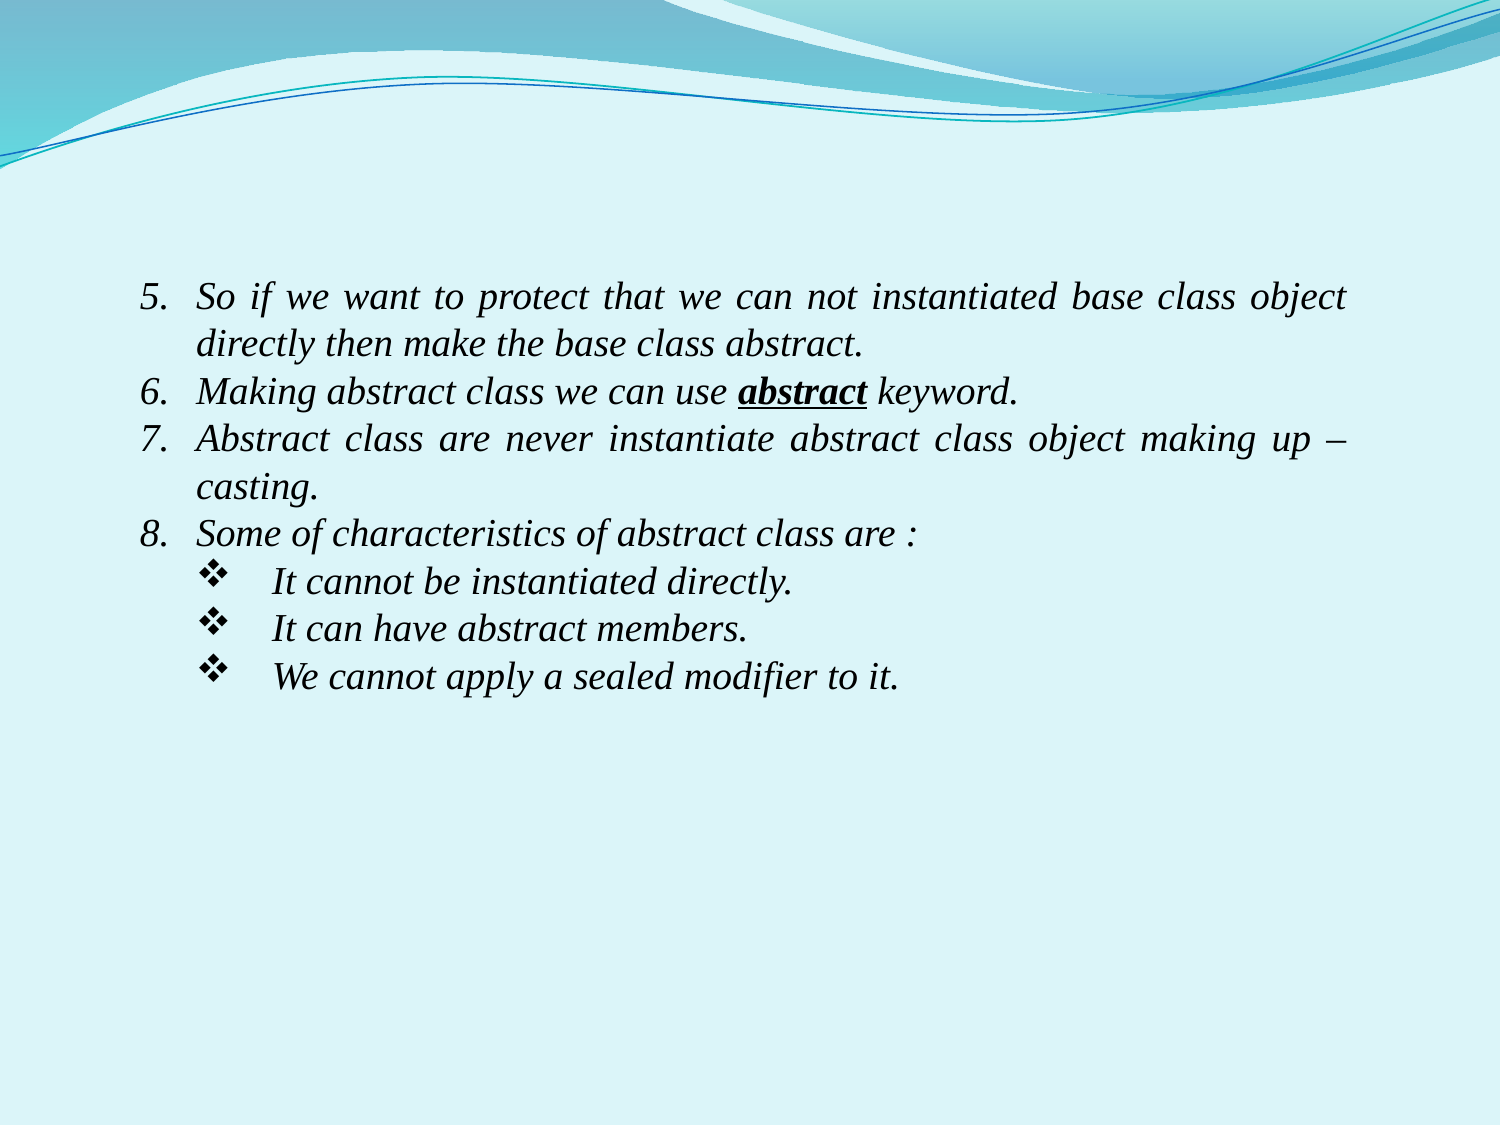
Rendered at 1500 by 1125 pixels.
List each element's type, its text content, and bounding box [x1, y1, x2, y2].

text_box So if we want to protect that we can not instantiated base class object directly then make the base class abstract. Making abstract class we can use abstract keyword. Abstract class are never instantiate abstract class object making up – casting. Some of characteristics of abstract class are : It cannot be instantiated directly. It can have abstract members. We cannot apply a sealed modifier to it. [125, 262, 1363, 705]
